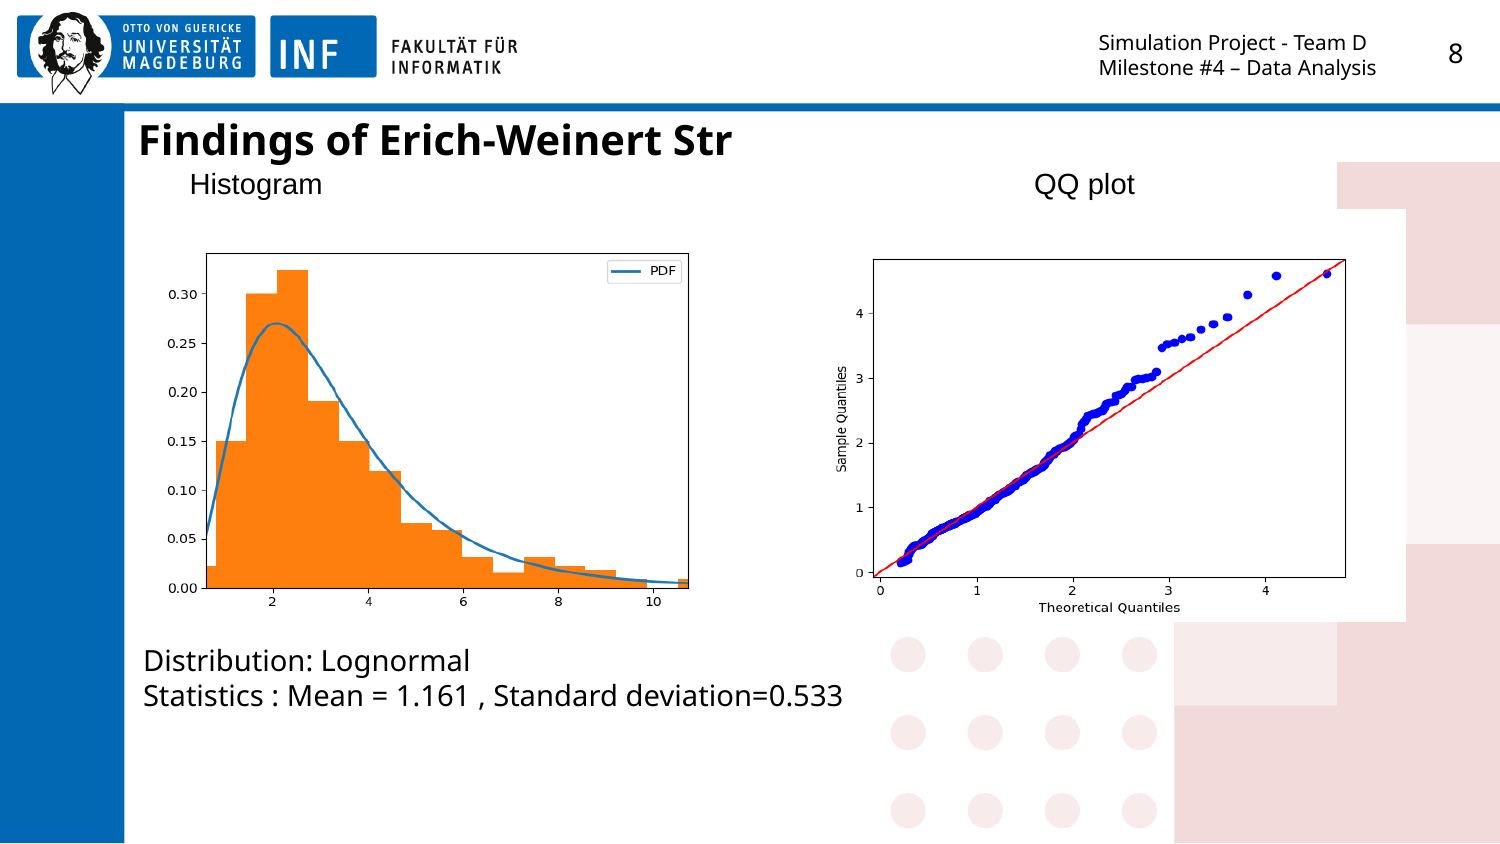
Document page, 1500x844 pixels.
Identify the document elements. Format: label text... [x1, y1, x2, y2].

picture [796, 209, 1406, 622]
slide_number ‹#› [1434, 21, 1479, 86]
text_box Simulation Project - Team D Milestone #4 – Data Analysis [1083, 14, 1434, 100]
text_box Distribution: Lognormal Statistics : Mean = 1.161 , Standard deviation=0.533 [128, 634, 889, 720]
picture [127, 201, 751, 636]
text_box QQ plot [1019, 158, 1299, 208]
picture [17, 12, 517, 95]
text_box Histogram [174, 158, 455, 200]
title Findings of Erich-Weinert Str [112, 99, 889, 209]
